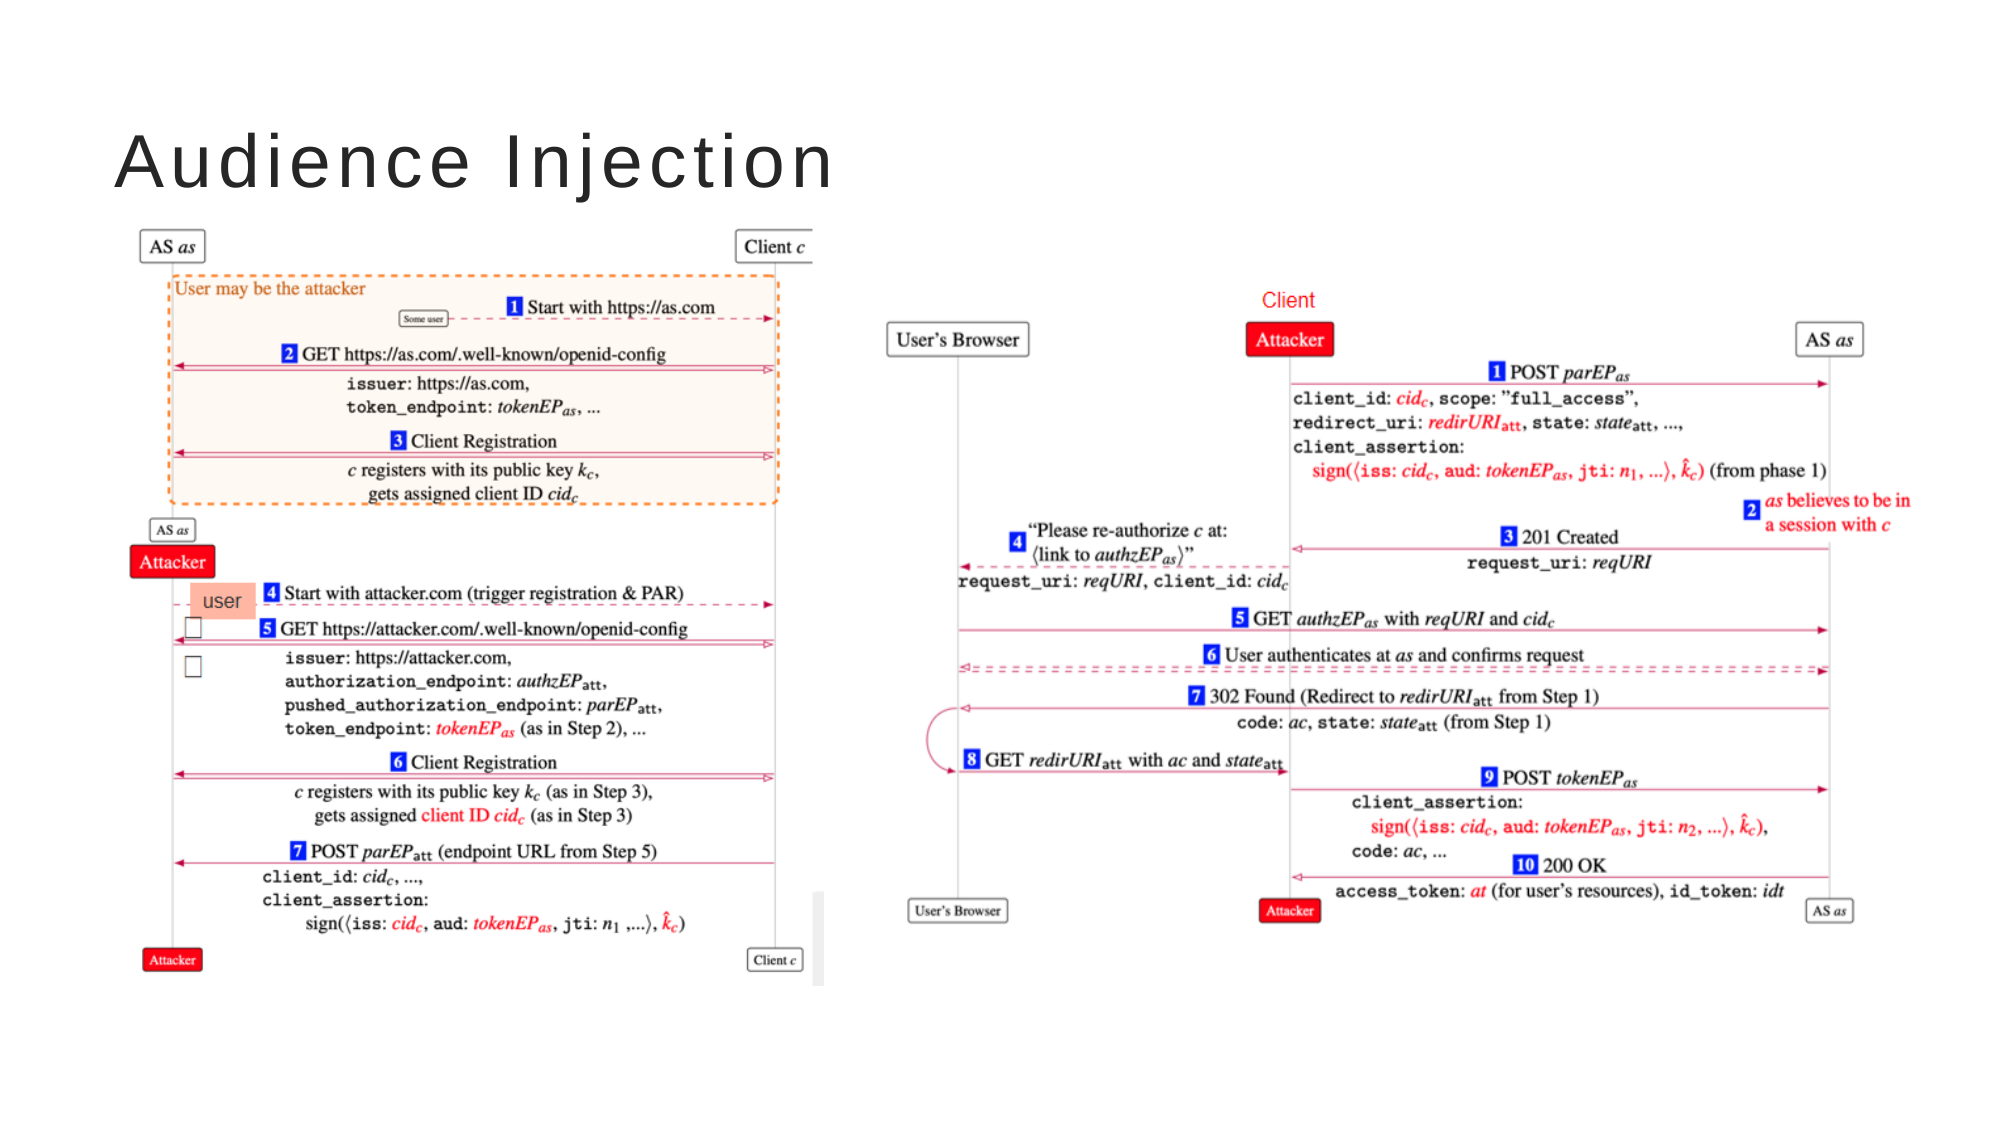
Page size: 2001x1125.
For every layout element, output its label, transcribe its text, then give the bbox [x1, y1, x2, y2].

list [112, 204, 824, 987]
picture [879, 270, 1912, 954]
title Audience Injection [99, 99, 1900, 216]
